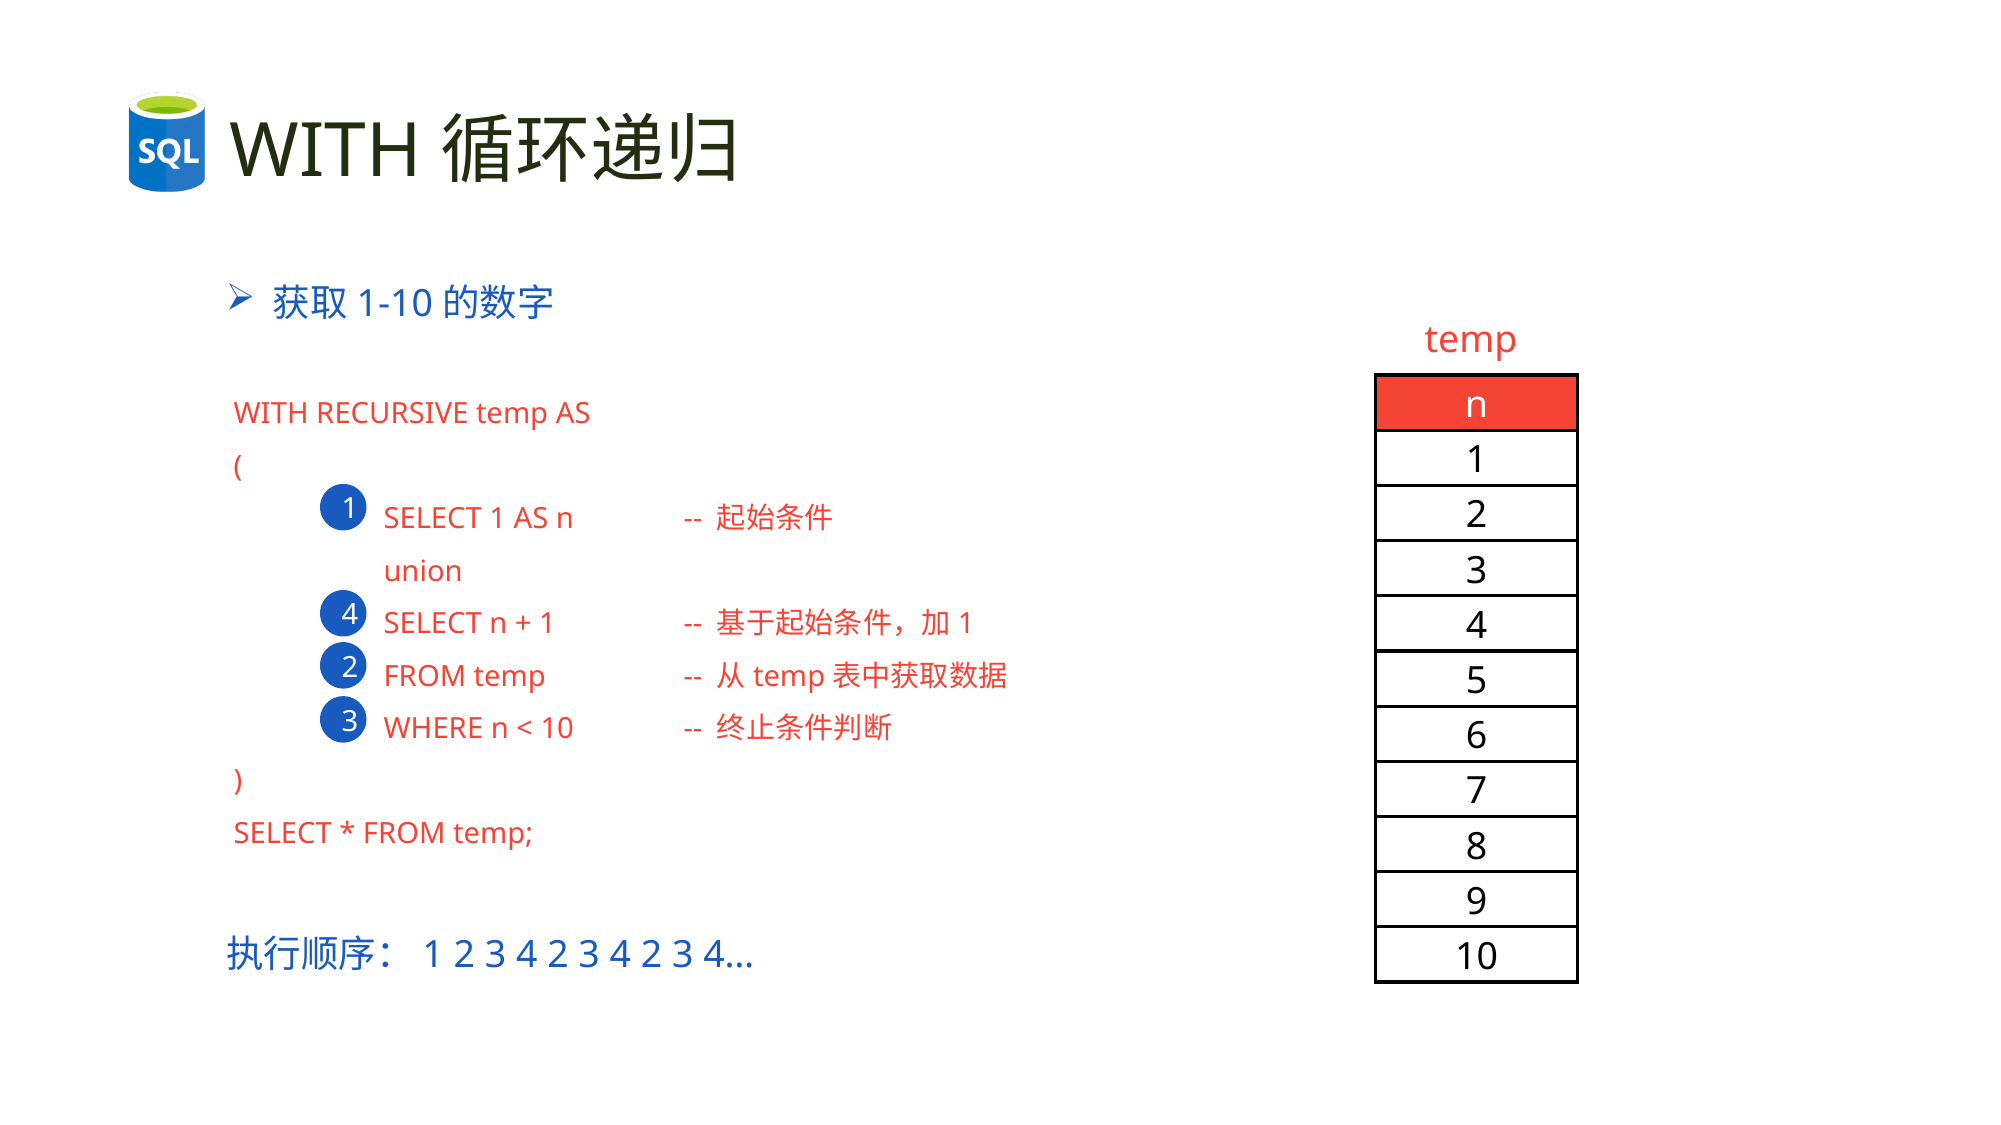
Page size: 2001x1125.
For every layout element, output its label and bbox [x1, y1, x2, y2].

text_box [71, 91, 751, 201]
text_box [1374, 374, 1579, 983]
text_box [211, 877, 770, 983]
text_box [1409, 262, 1533, 368]
text_box [218, 369, 1024, 857]
text_box [211, 226, 570, 332]
